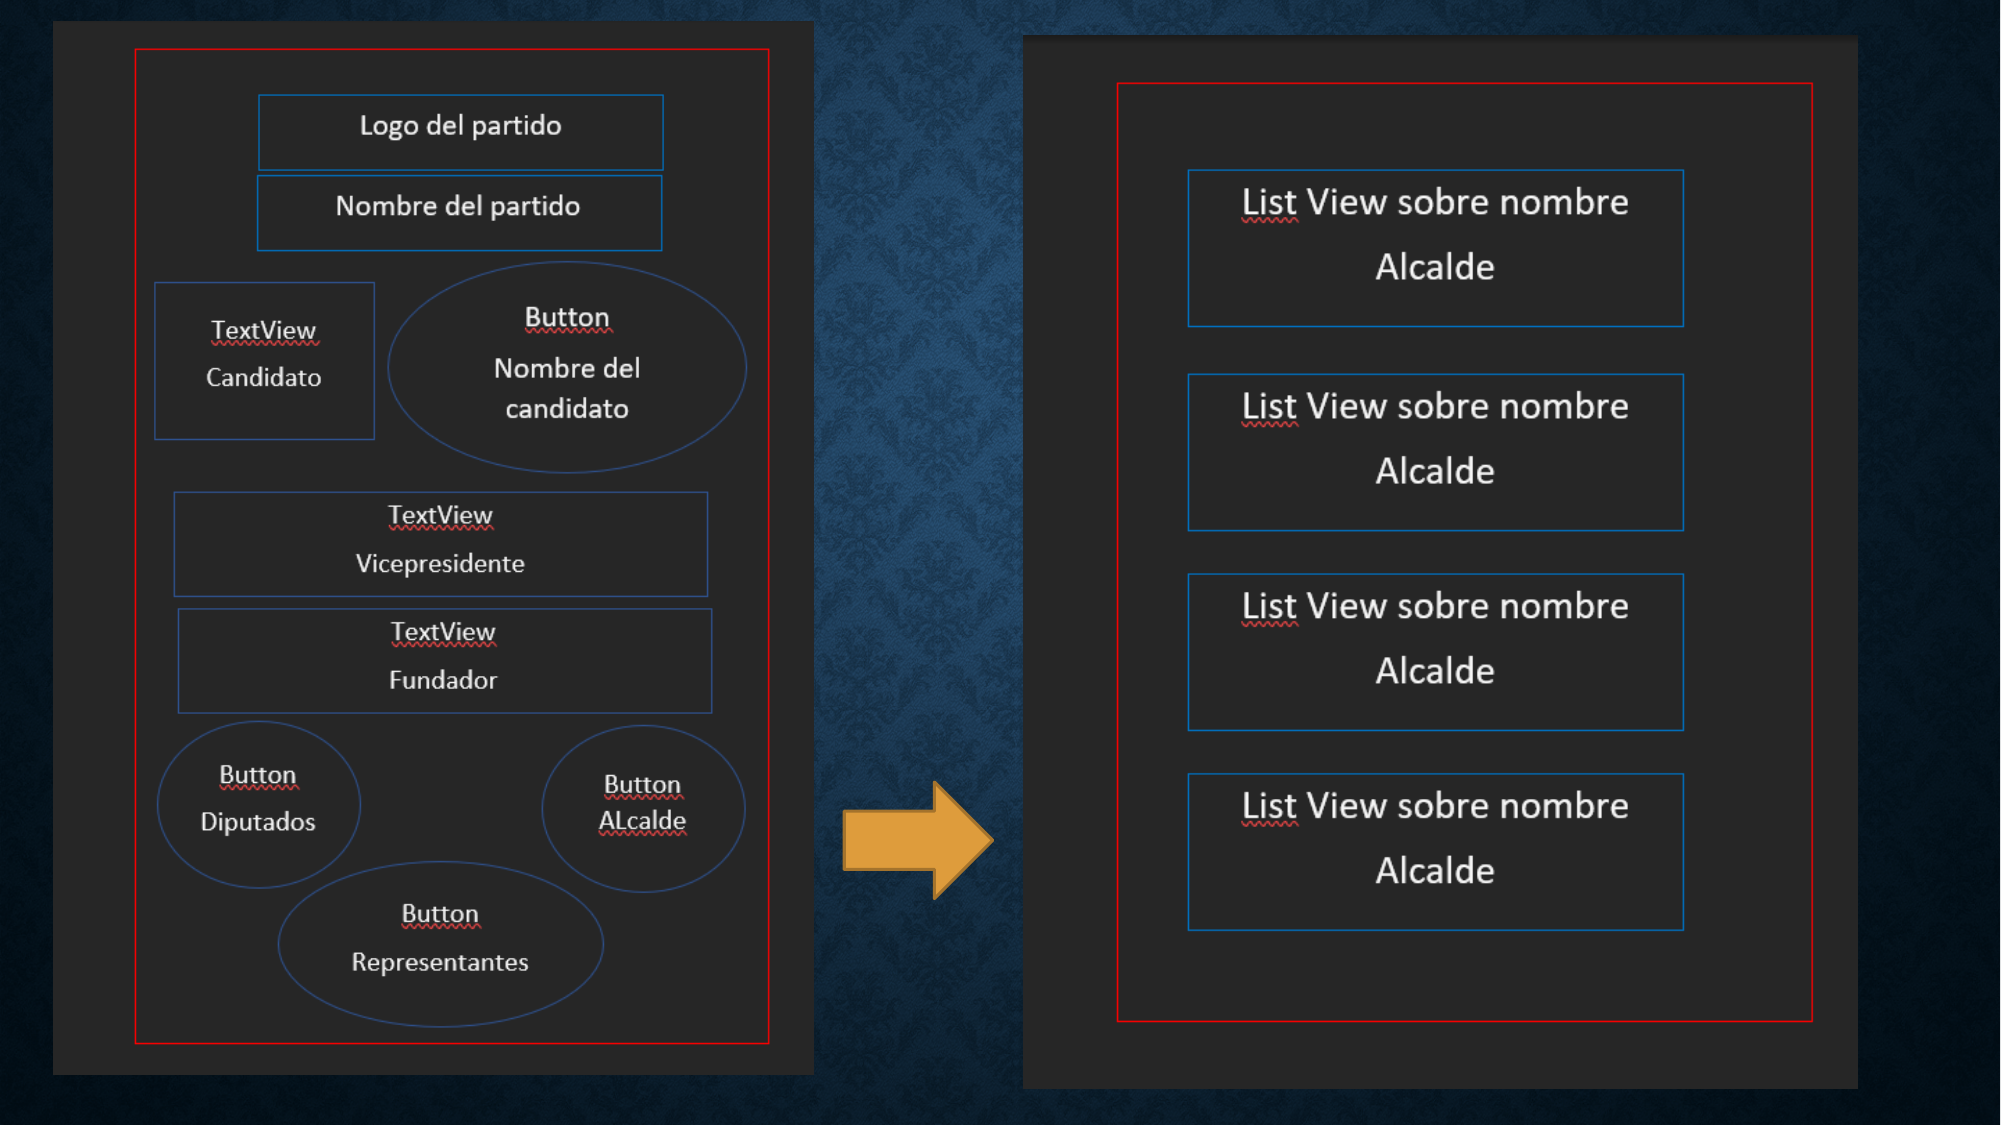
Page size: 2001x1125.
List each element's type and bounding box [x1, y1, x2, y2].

picture [1022, 35, 1859, 1090]
picture [52, 20, 814, 1075]
text_box [842, 780, 994, 901]
